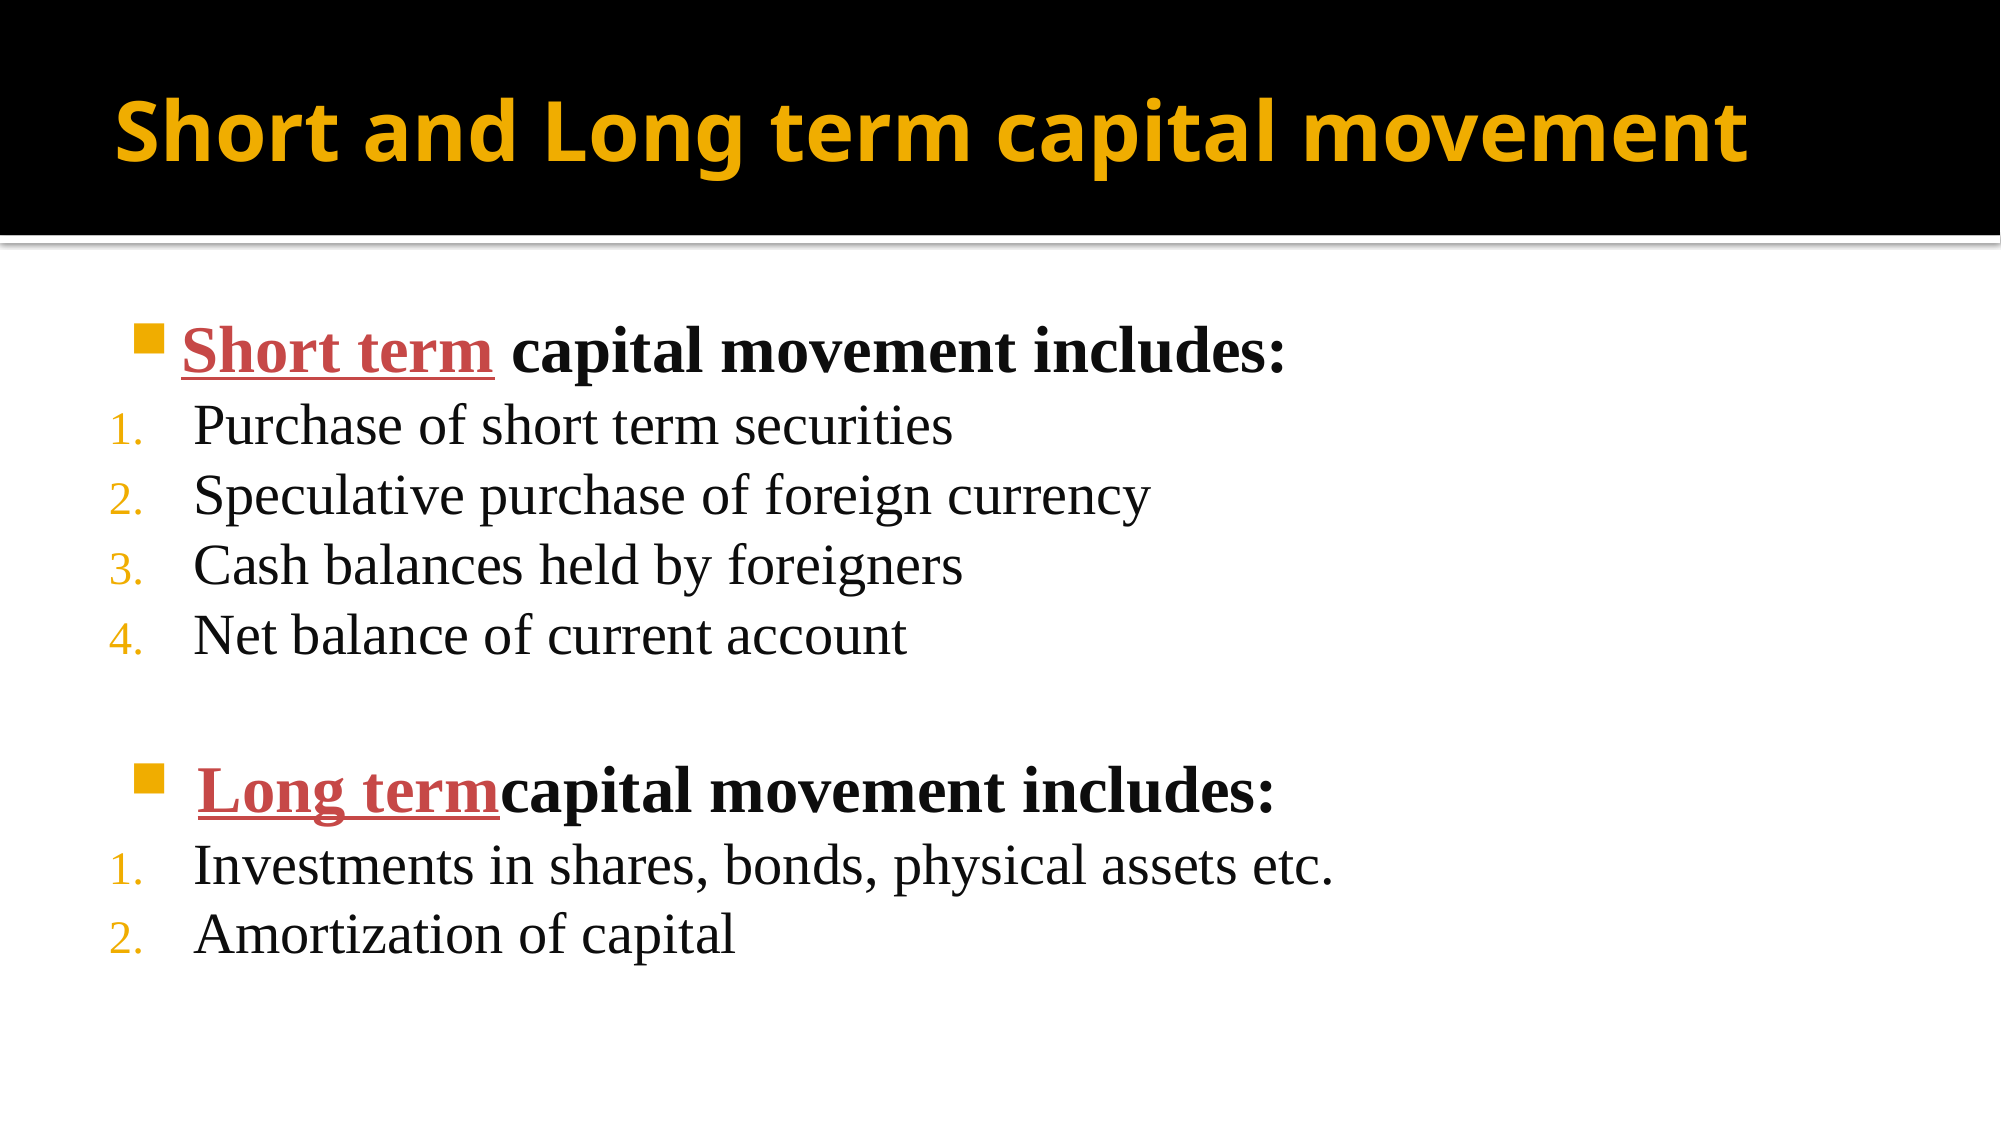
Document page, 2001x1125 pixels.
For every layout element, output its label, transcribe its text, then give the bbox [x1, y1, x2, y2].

list Short term capital movement includes: Purchase of short term securities Speculative purchase of foreign currency Cash balances held by foreigners Net balance of current account Long termcapital movement includes: Investments in shares, bonds, physical assets etc. Amortization of capital [99, 291, 1900, 1050]
title Short and Long term capital movement [99, 25, 1900, 231]
